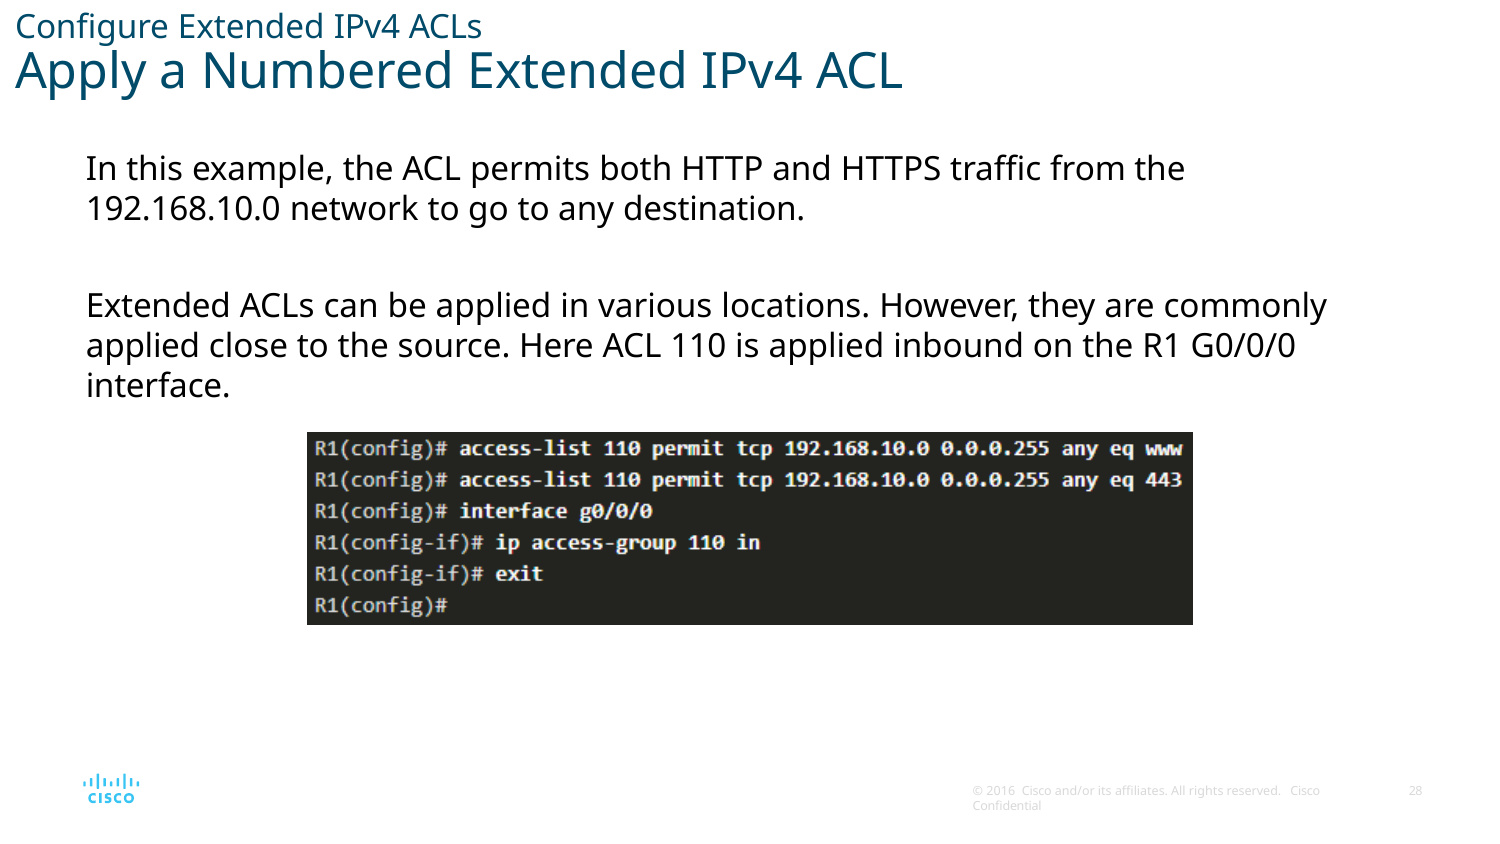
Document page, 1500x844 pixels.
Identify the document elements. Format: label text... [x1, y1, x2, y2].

picture [307, 431, 1193, 625]
title Configure Extended IPv4 ACLs Apply a Numbered Extended IPv4 ACL [12, 9, 1355, 153]
footer © 2016 Cisco and/or its affiliates. All rights reserved. Cisco Confidential [970, 782, 1381, 844]
text_box In this example, the ACL permits both HTTP and HTTPS traffic from the 192.168.10.0 network to go to any destination. Extended ACLs can be applied in various locations. However, they are commonly applied close to the source. Here ACL 110 is applied inbound on the R1 G0/0/0 interface. [83, 144, 1401, 405]
slide_number 10 [1406, 782, 1432, 844]
